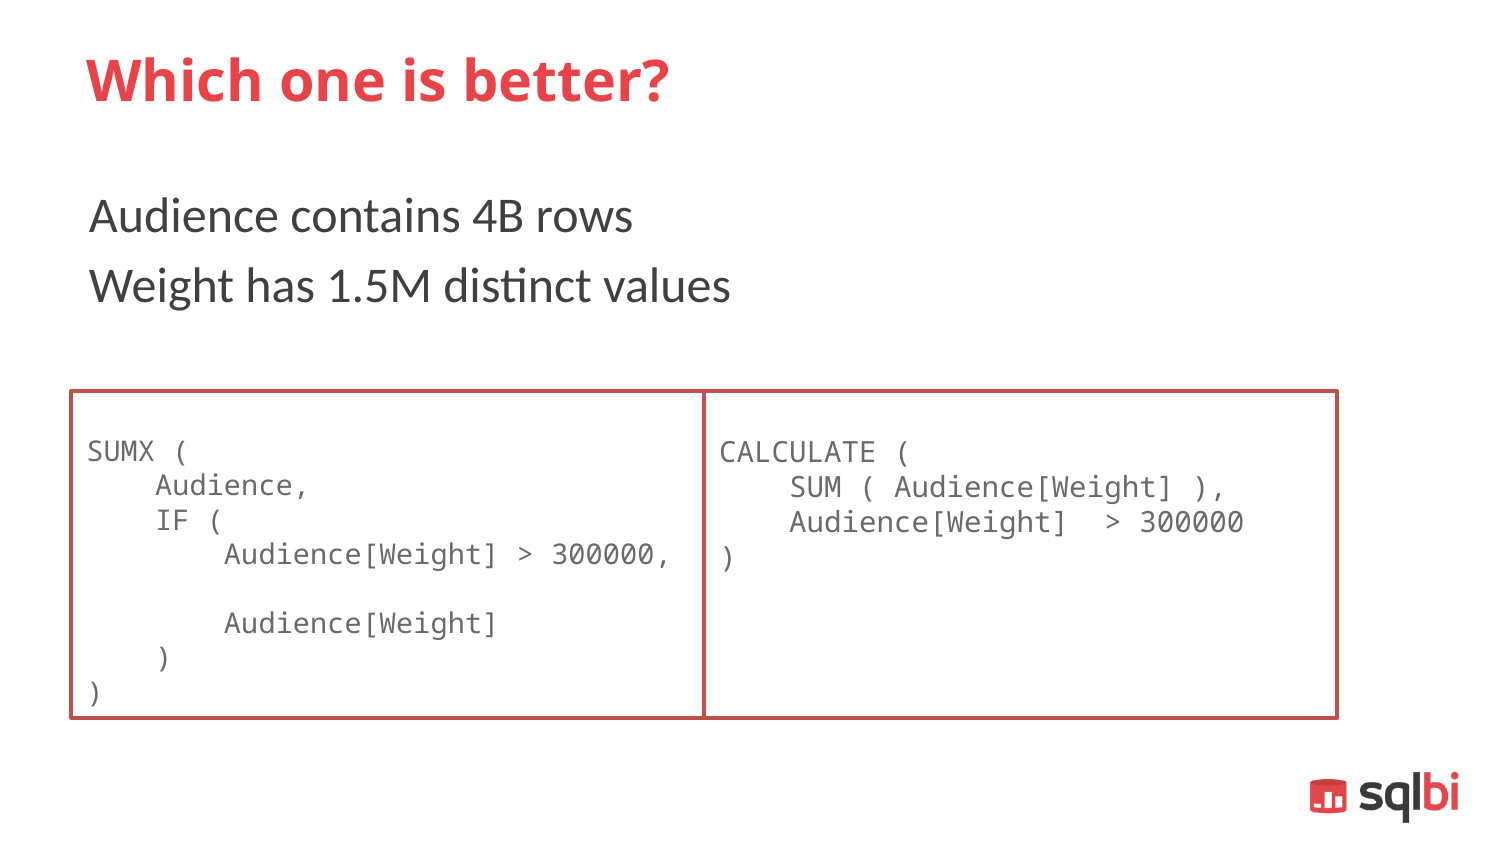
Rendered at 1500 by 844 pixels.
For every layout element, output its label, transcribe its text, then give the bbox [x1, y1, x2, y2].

title Which one is better? [71, 36, 1422, 122]
text_box CALCULATE ( SUM ( Audience[Weight] ), Audience[Weight] > 300000 ) [702, 389, 1339, 720]
picture [1307, 769, 1460, 824]
text_box Audience contains 4B rows Weight has 1.5M distinct values [74, 175, 1427, 330]
list SUMX ( Audience, IF ( Audience[Weight] > 300000, Audience[Weight] ) ) [69, 389, 702, 720]
